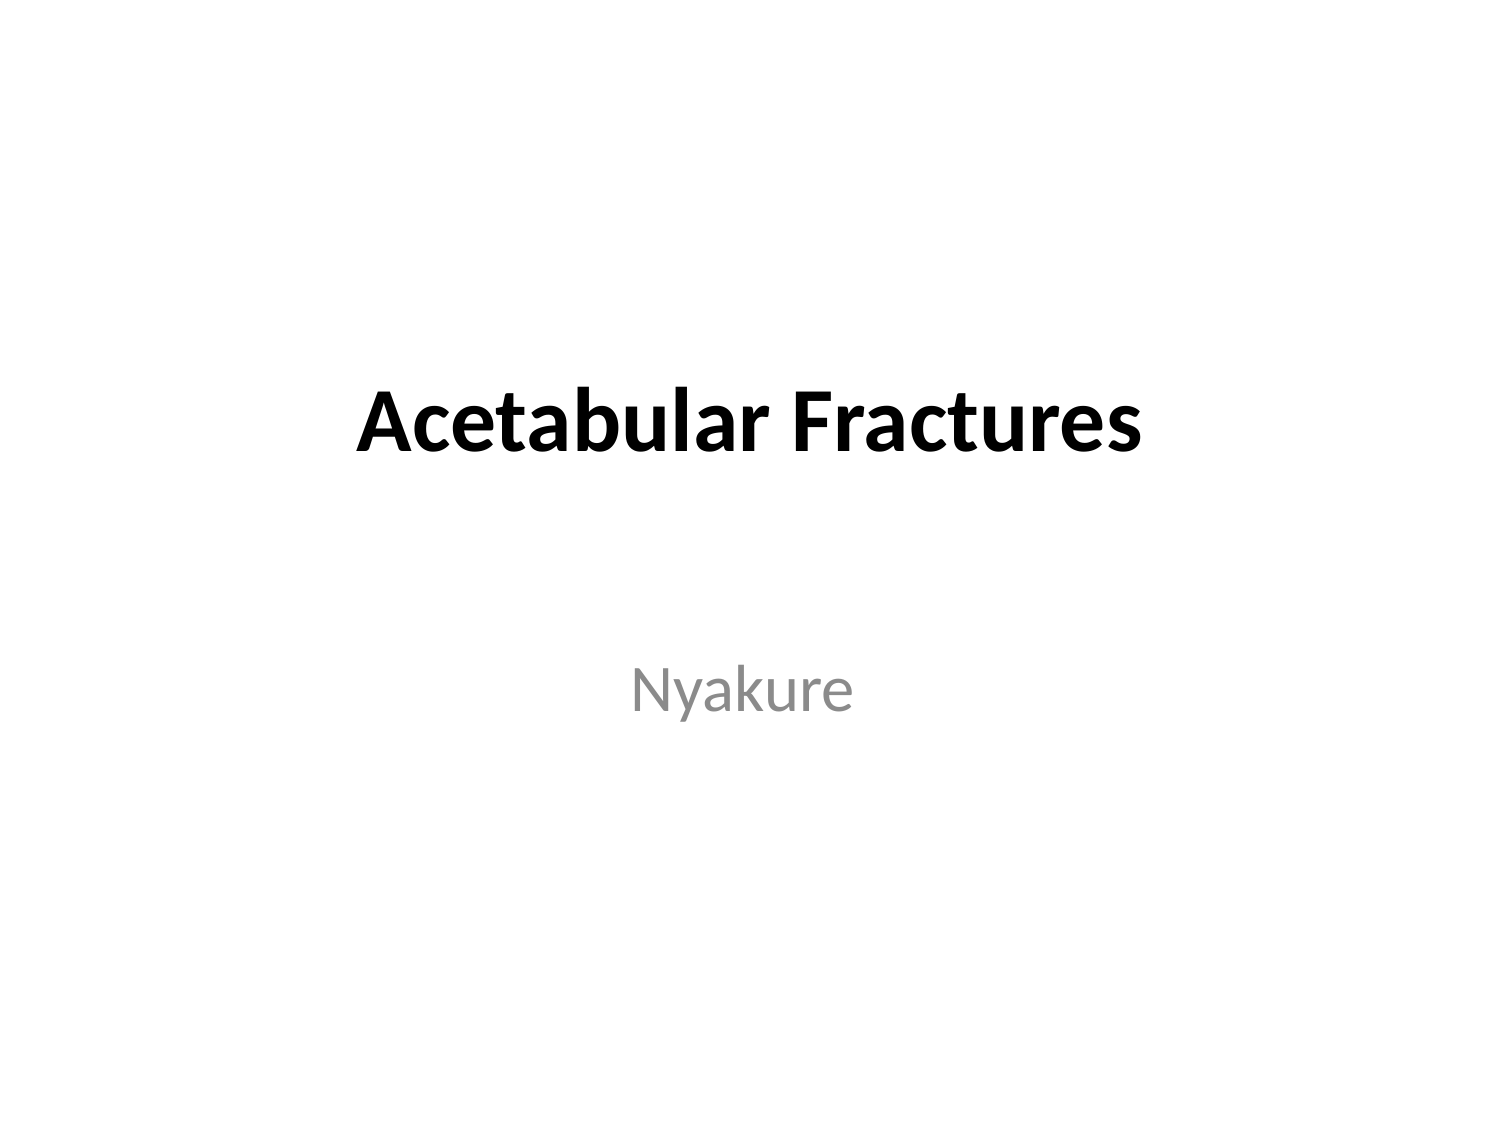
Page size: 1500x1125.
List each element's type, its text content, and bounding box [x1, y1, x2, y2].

title Acetabular Fractures [112, 349, 1388, 591]
subtitle Nyakure [225, 637, 1275, 925]
